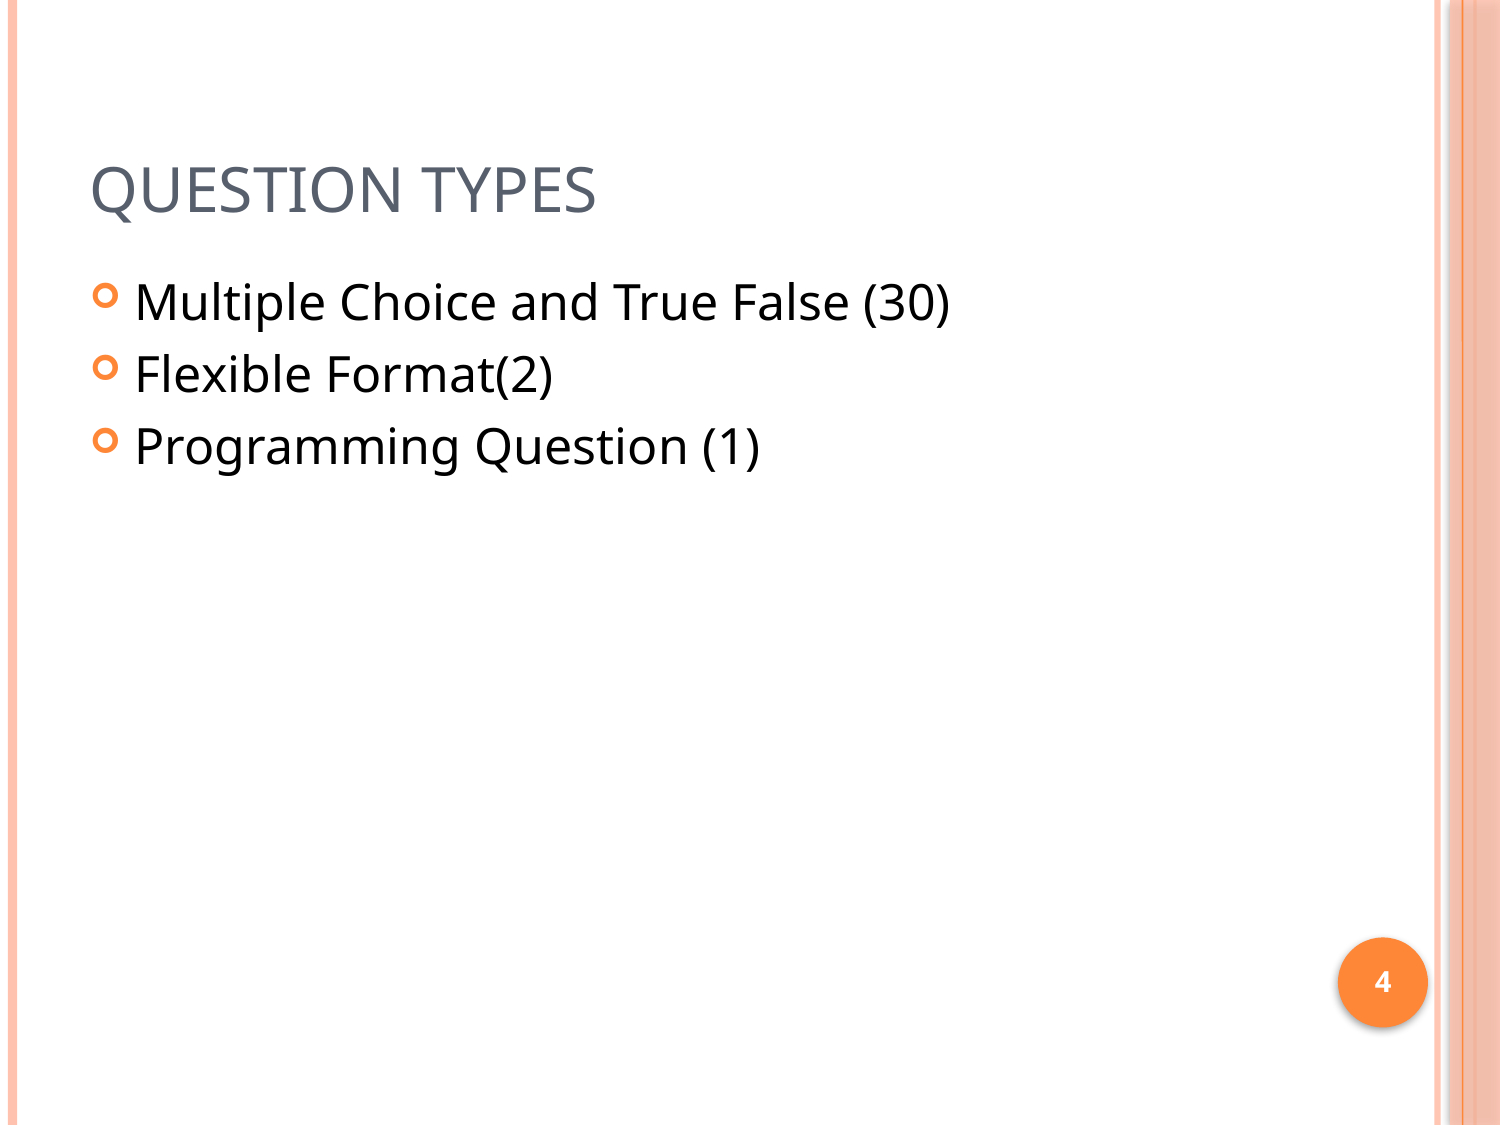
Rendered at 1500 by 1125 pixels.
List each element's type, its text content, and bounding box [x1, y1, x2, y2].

list Multiple Choice and True False (30) Flexible Format(2) Programming Question (1) [75, 262, 1300, 1062]
title Question Types [75, 45, 1300, 233]
slide_number 4 [1333, 940, 1434, 1027]
